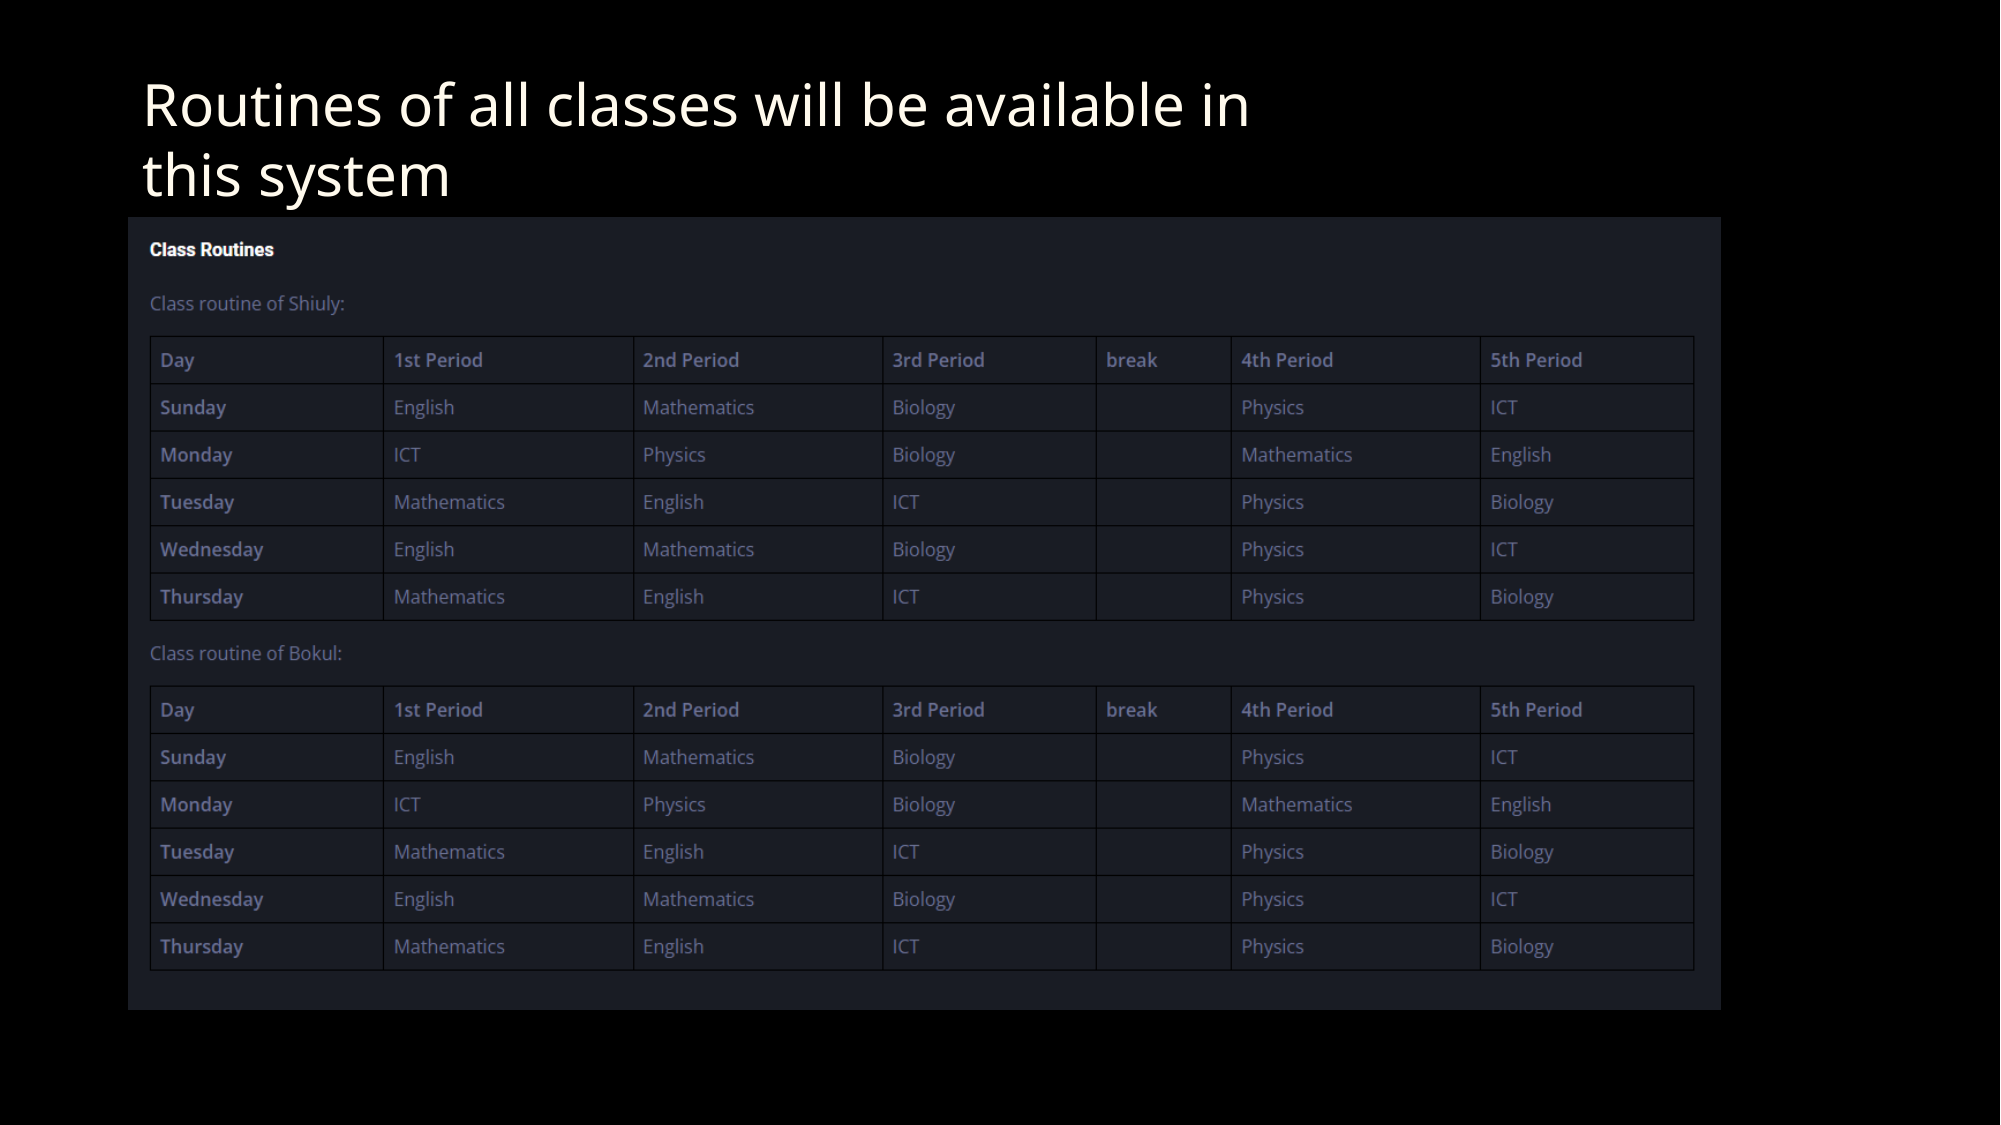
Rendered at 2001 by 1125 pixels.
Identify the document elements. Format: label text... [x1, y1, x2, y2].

picture [128, 217, 1721, 1010]
text_box Routines of all classes will be available in this system [128, 60, 1365, 216]
